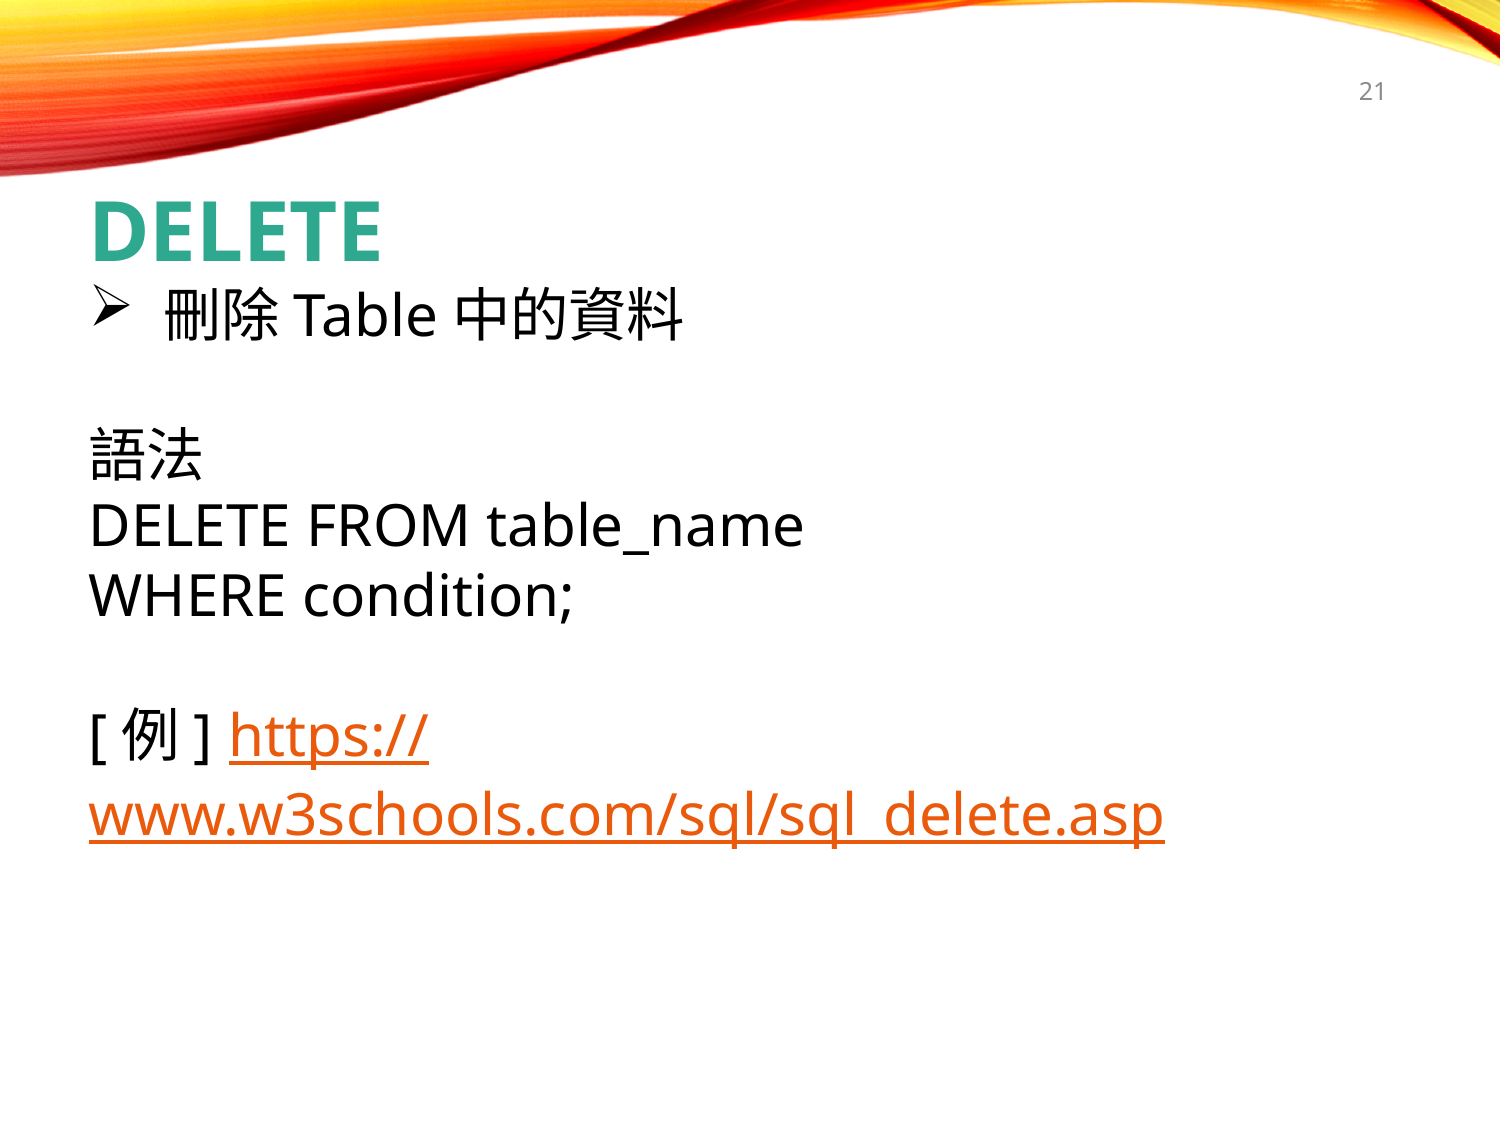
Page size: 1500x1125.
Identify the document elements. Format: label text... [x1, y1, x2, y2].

slide_number 21 [1078, 62, 1403, 123]
text_box DELETE 刪除Table中的資料 語法 DELETE FROM table_name WHERE condition; [例] https://www.w3schools.com/sql/sql_delete.asp [0, 170, 1500, 864]
picture [0, 0, 1500, 170]
